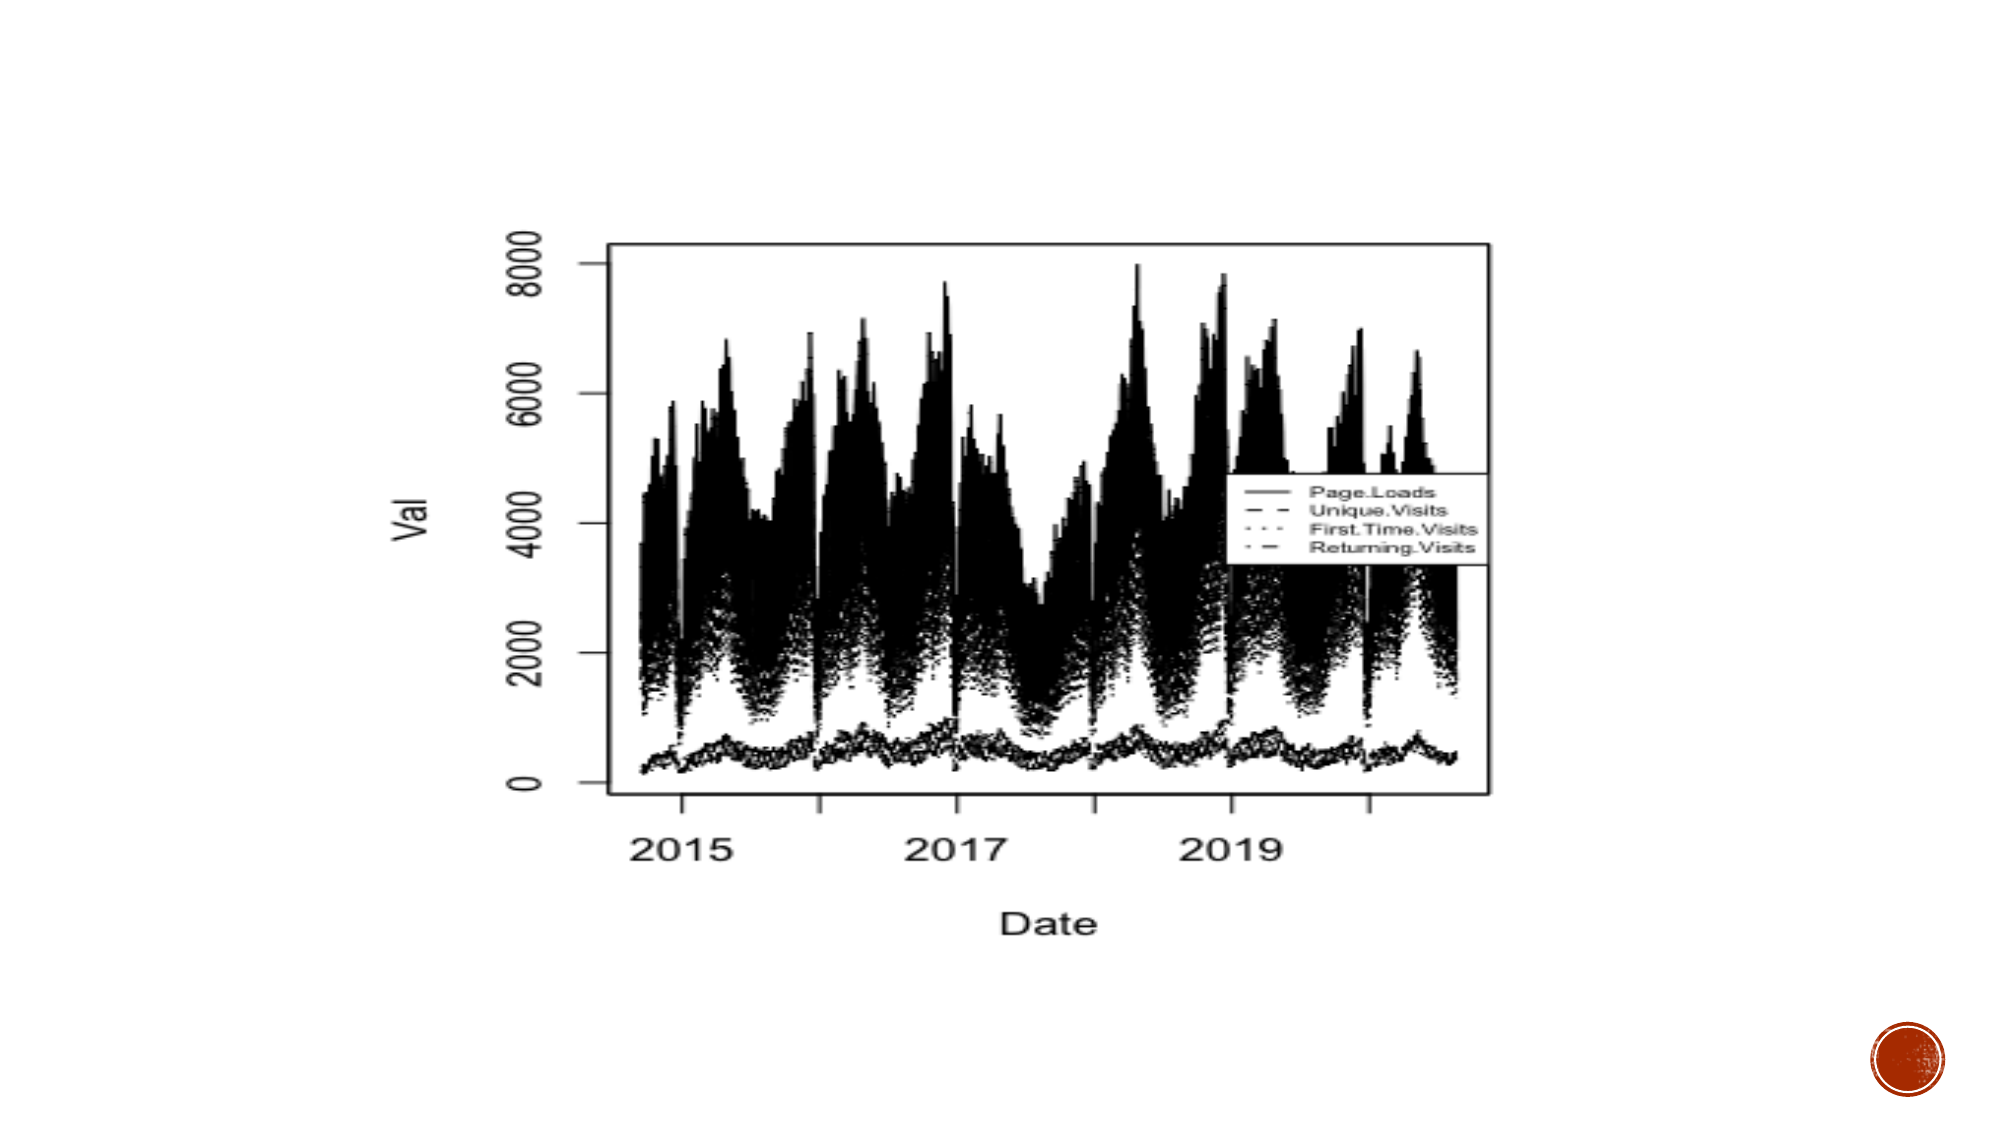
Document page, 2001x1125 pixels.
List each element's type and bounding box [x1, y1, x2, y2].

list [382, 100, 1606, 976]
